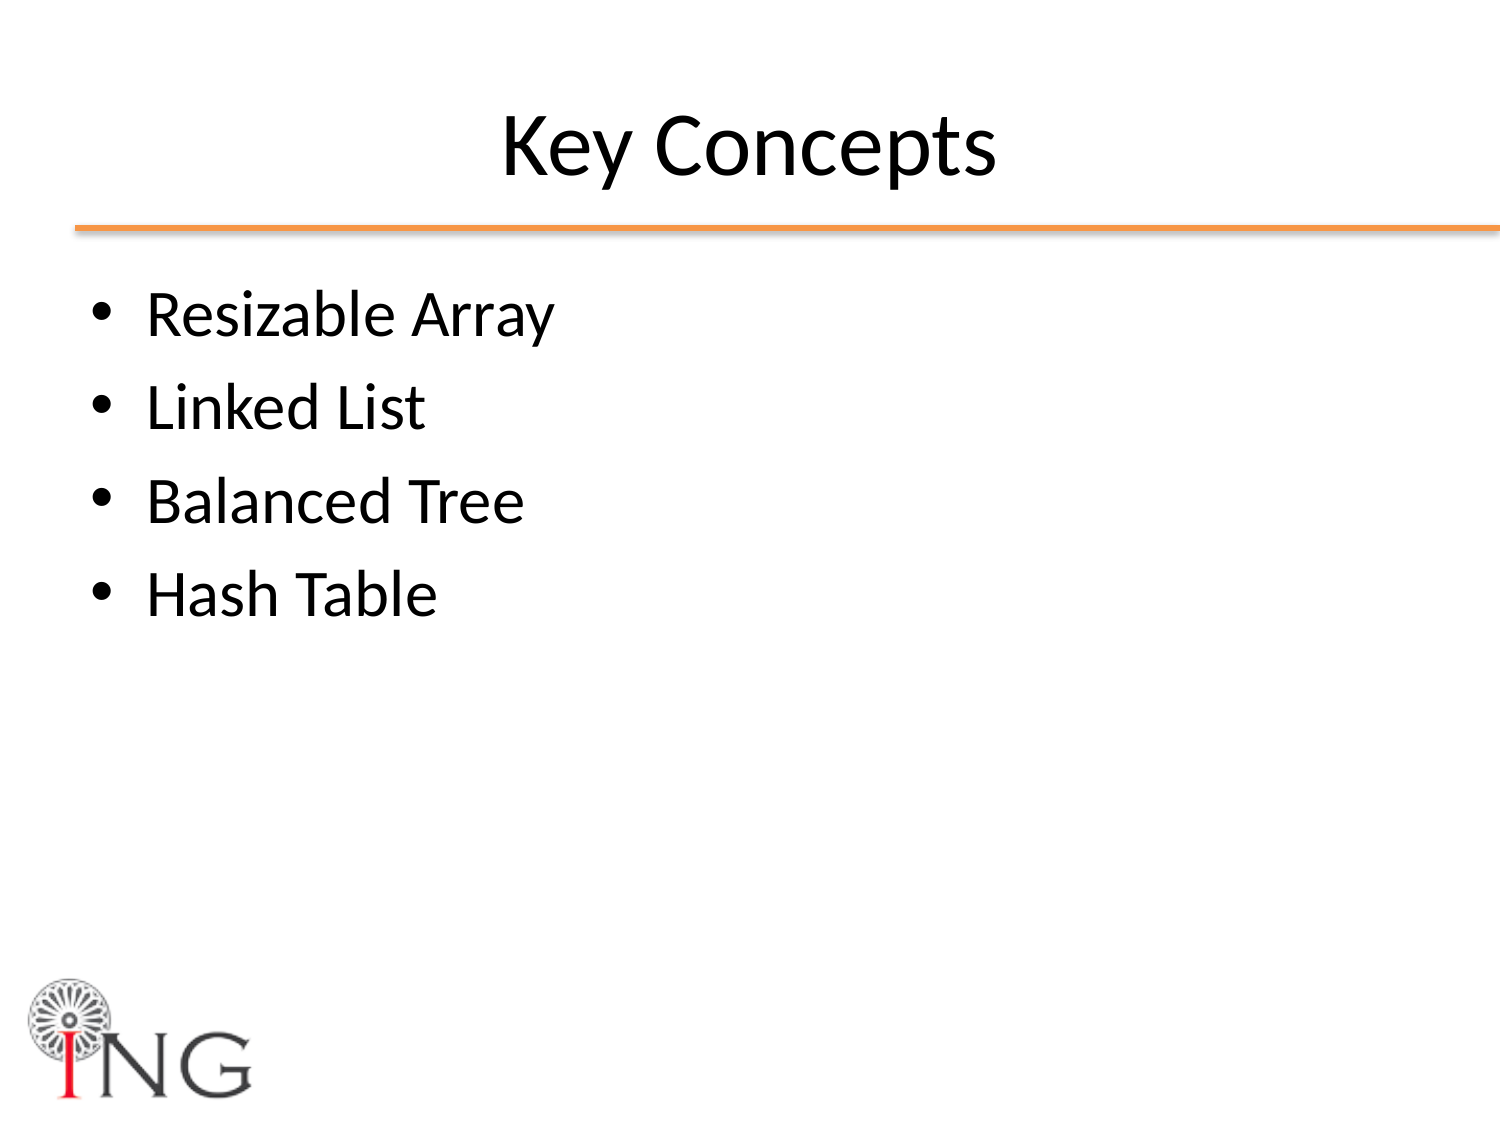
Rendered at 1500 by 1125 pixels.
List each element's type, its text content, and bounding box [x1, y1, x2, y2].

list Resizable Array Linked List Balanced Tree Hash Table [75, 262, 1425, 1005]
picture [3, 956, 281, 1125]
title Key Concepts [75, 45, 1425, 233]
